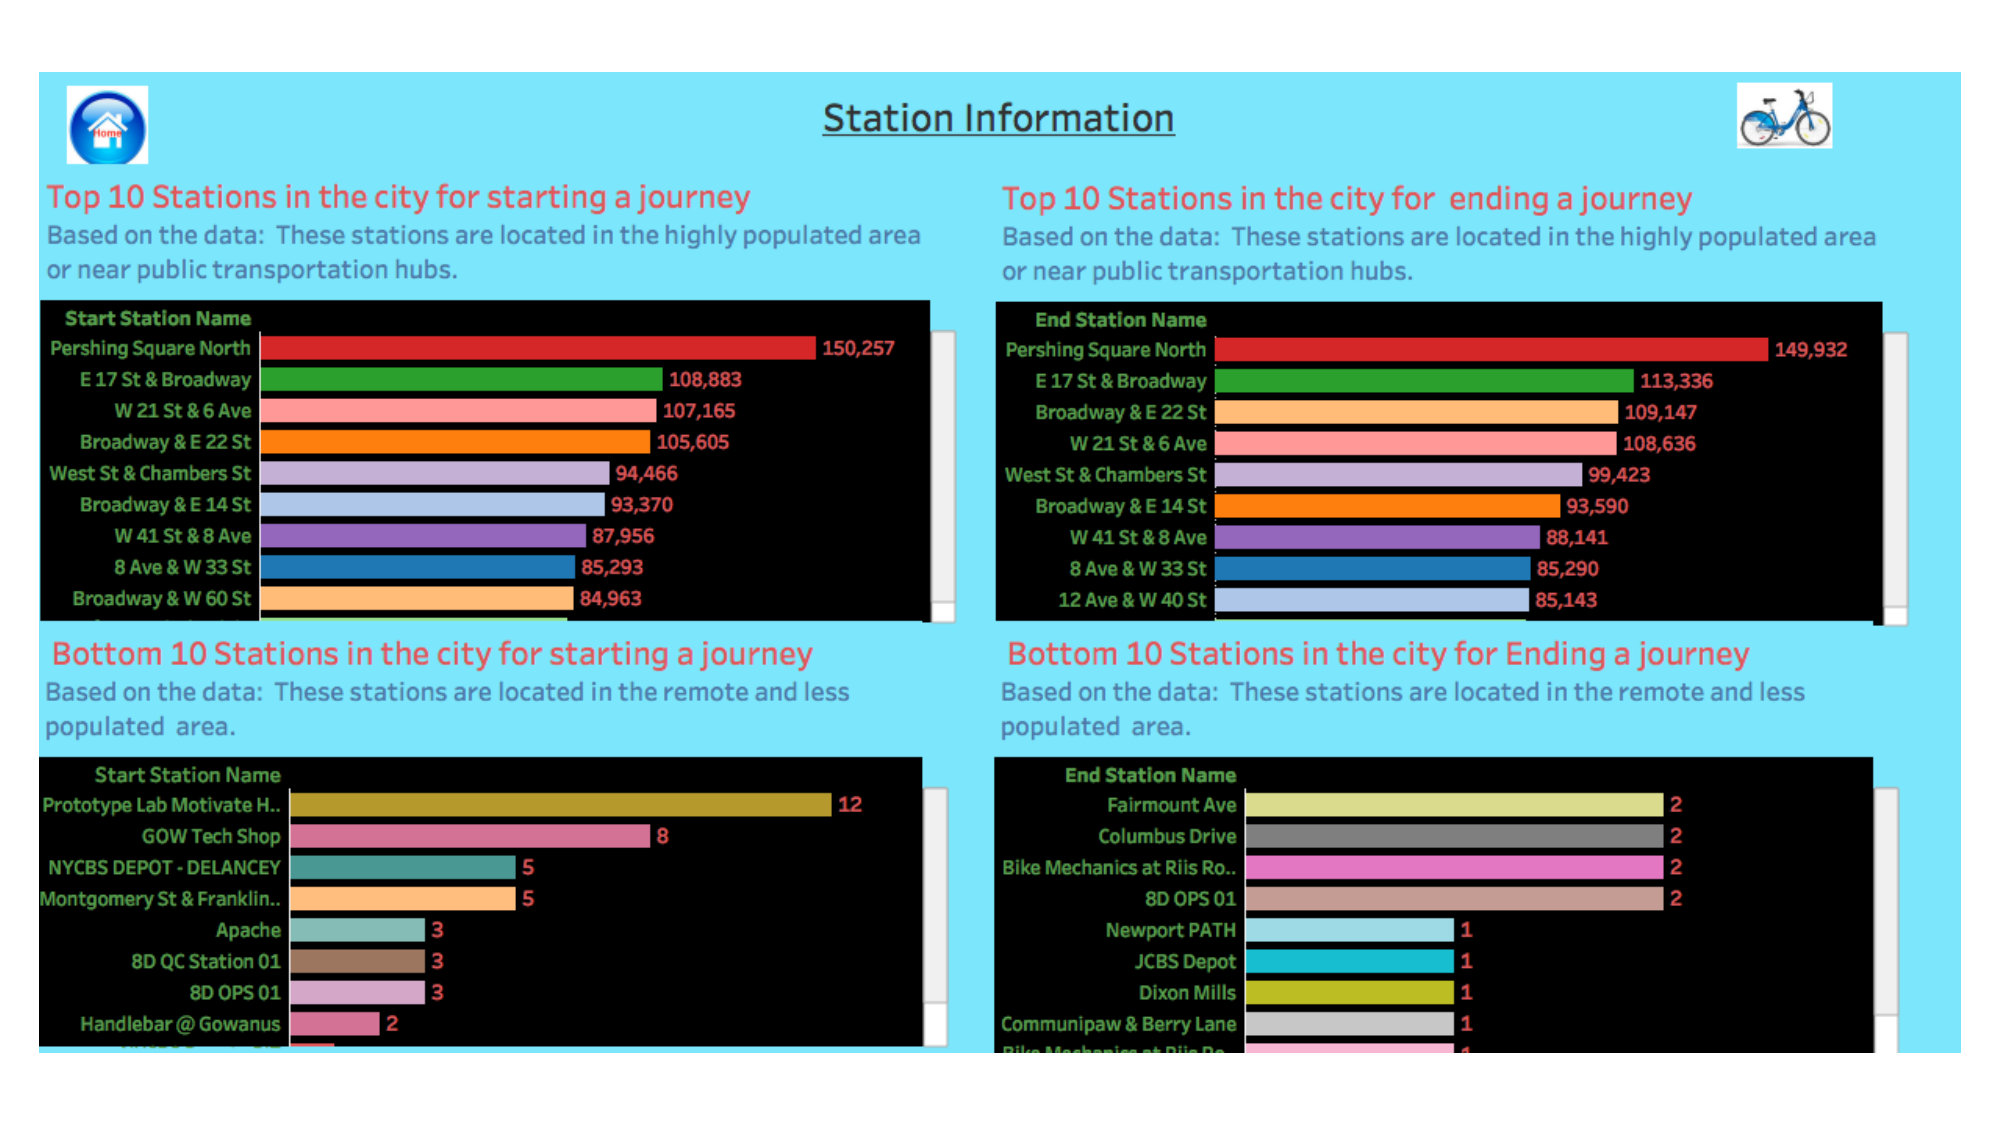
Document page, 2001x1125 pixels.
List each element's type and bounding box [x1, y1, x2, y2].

picture [39, 72, 1961, 1053]
